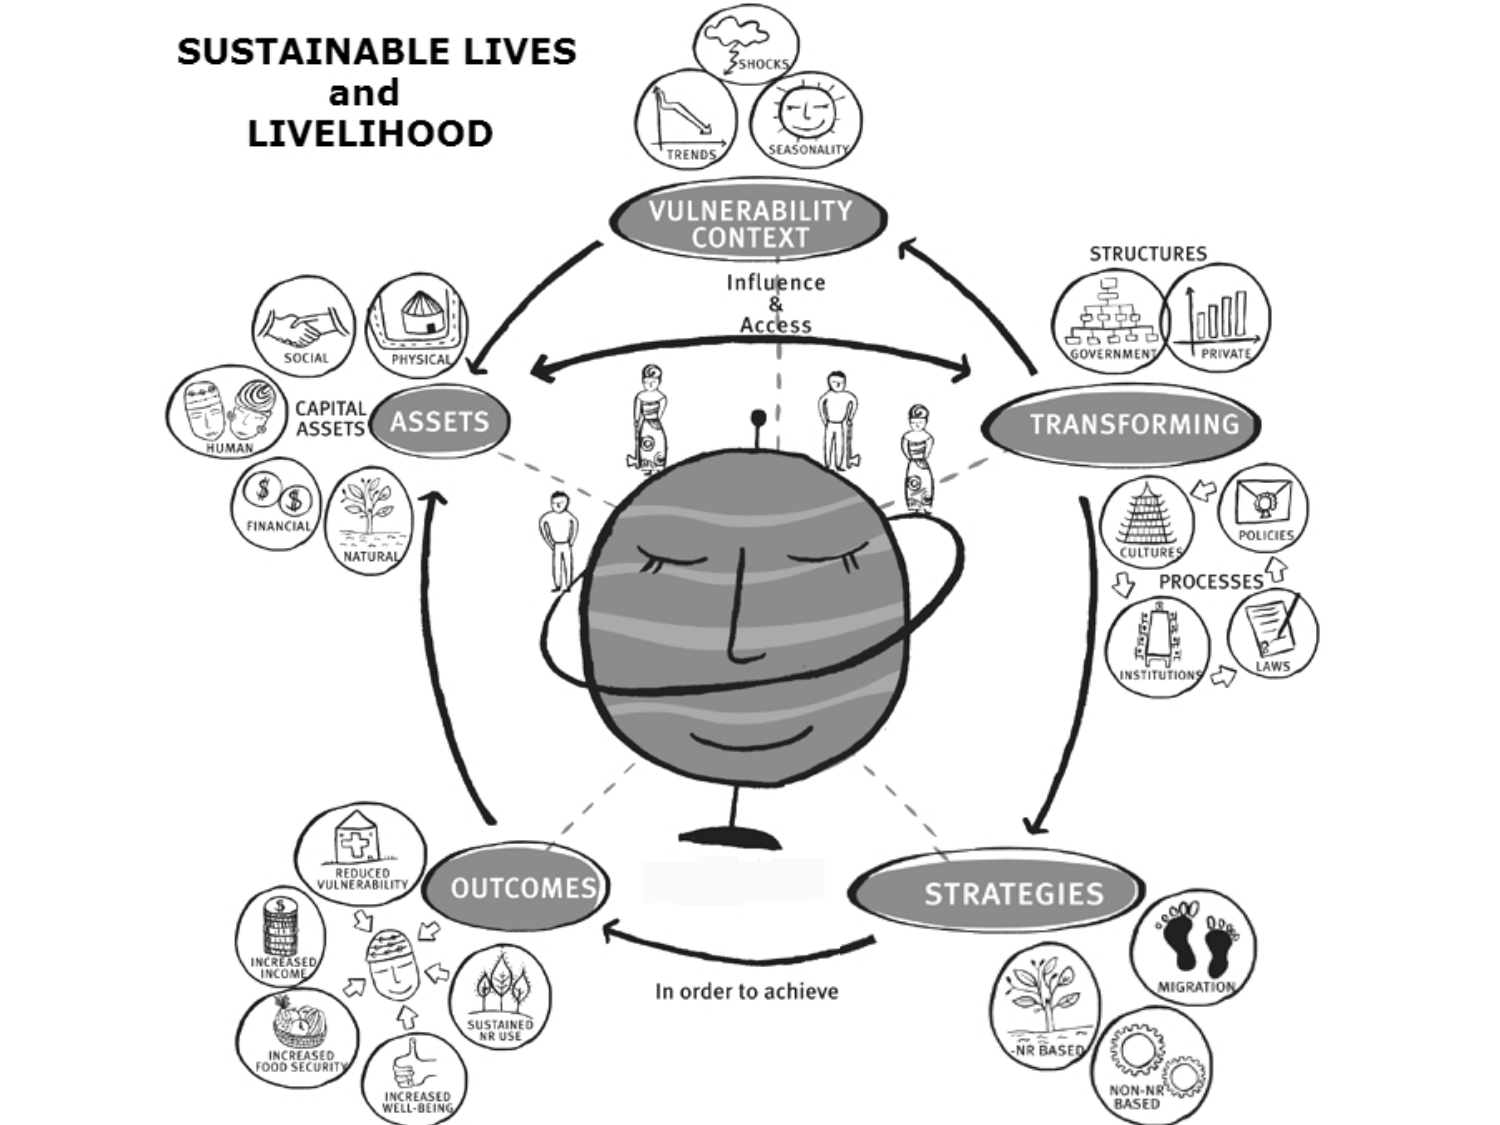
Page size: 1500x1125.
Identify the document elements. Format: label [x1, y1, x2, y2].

picture [162, 0, 1326, 1125]
